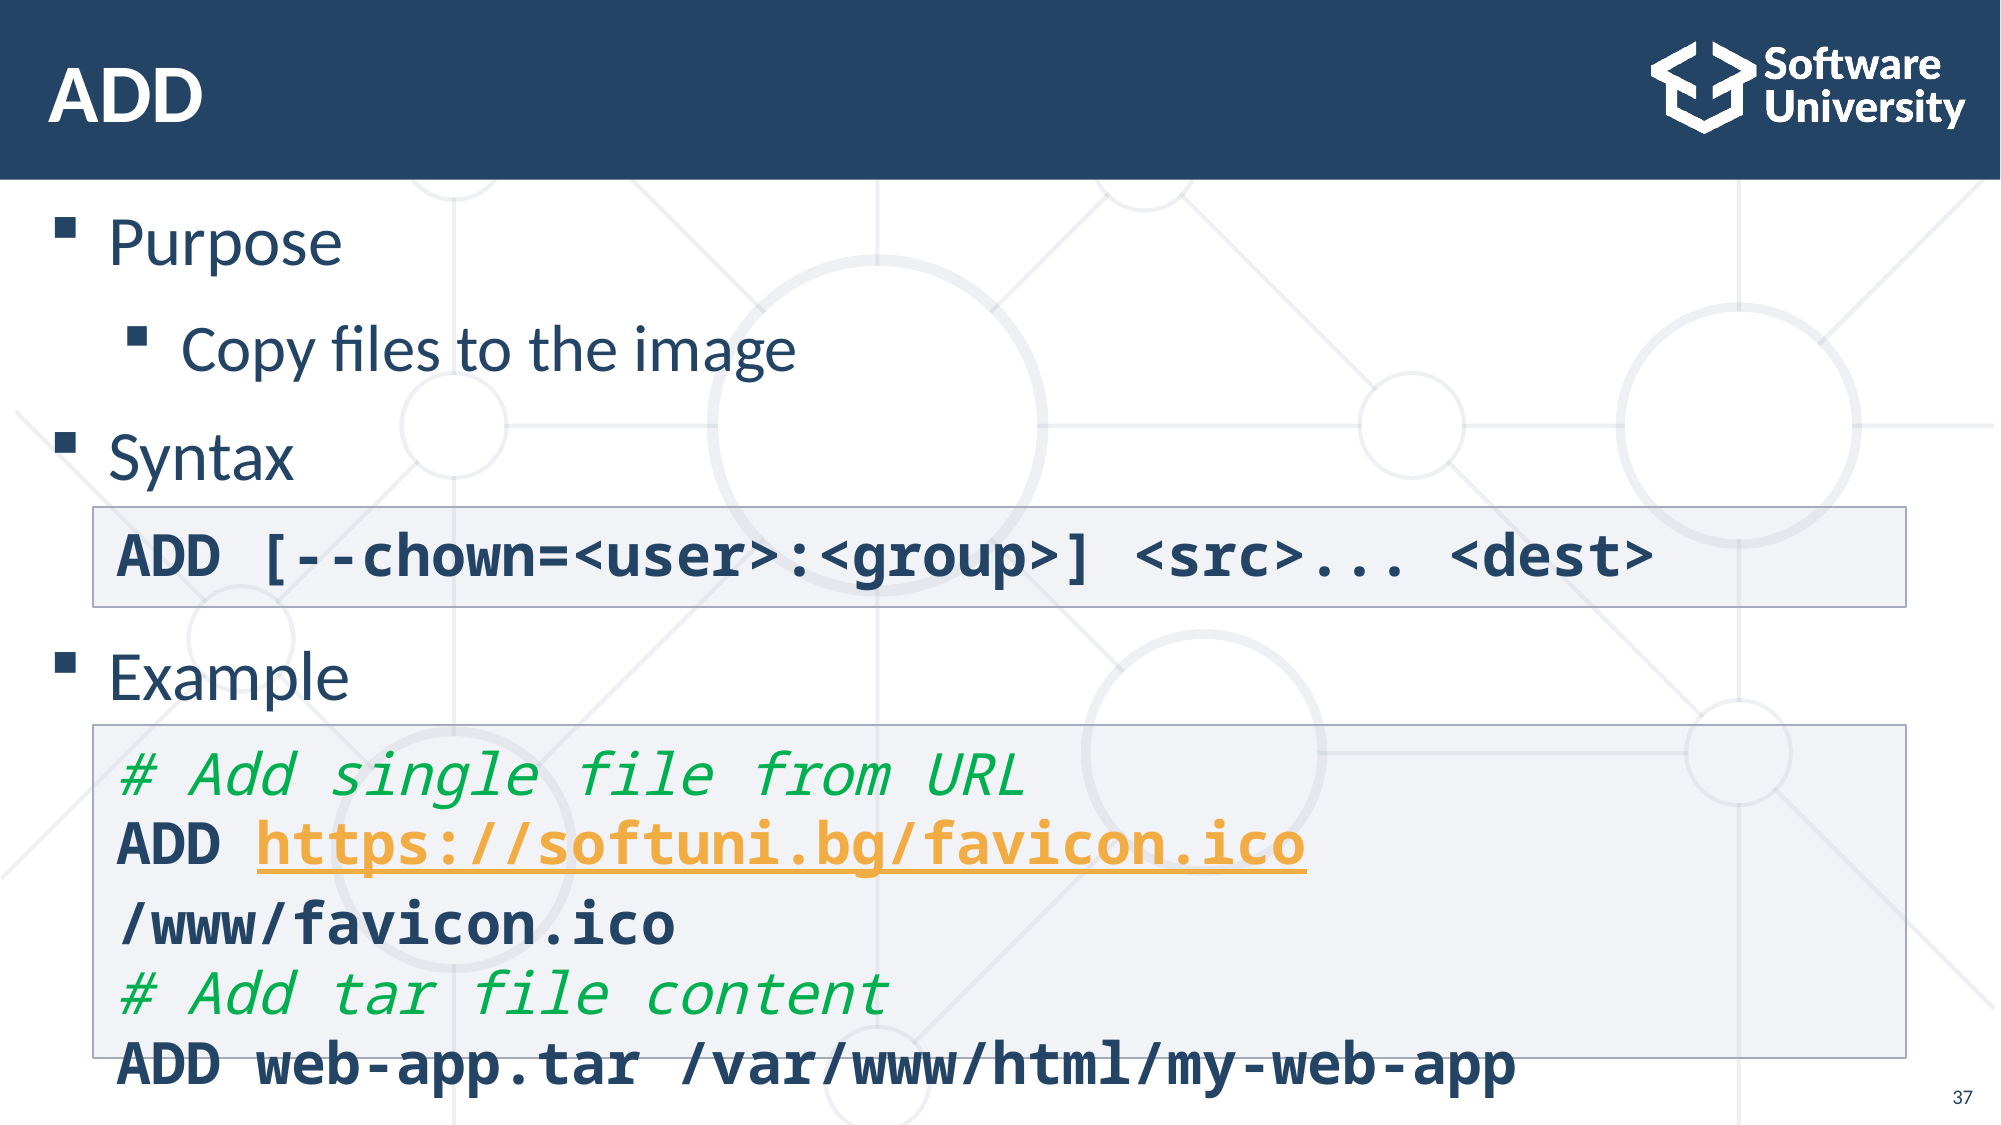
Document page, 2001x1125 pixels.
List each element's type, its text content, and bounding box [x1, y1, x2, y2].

list Purpose Copy files to the image Syntax Example [31, 188, 1968, 1103]
text_box # Add single file from URL ADD https://softuni.bg/favicon.ico /www/favicon.ico # Add tar file content ADD web-app.tar /var/www/html/my-web-app [93, 724, 1906, 1059]
picture [1651, 41, 1966, 134]
title ADD [31, 16, 1625, 162]
slide_number 37 [1927, 1067, 1989, 1117]
text_box ADD [--chown=<user>:<group>] <src>... <dest> [93, 506, 1906, 607]
